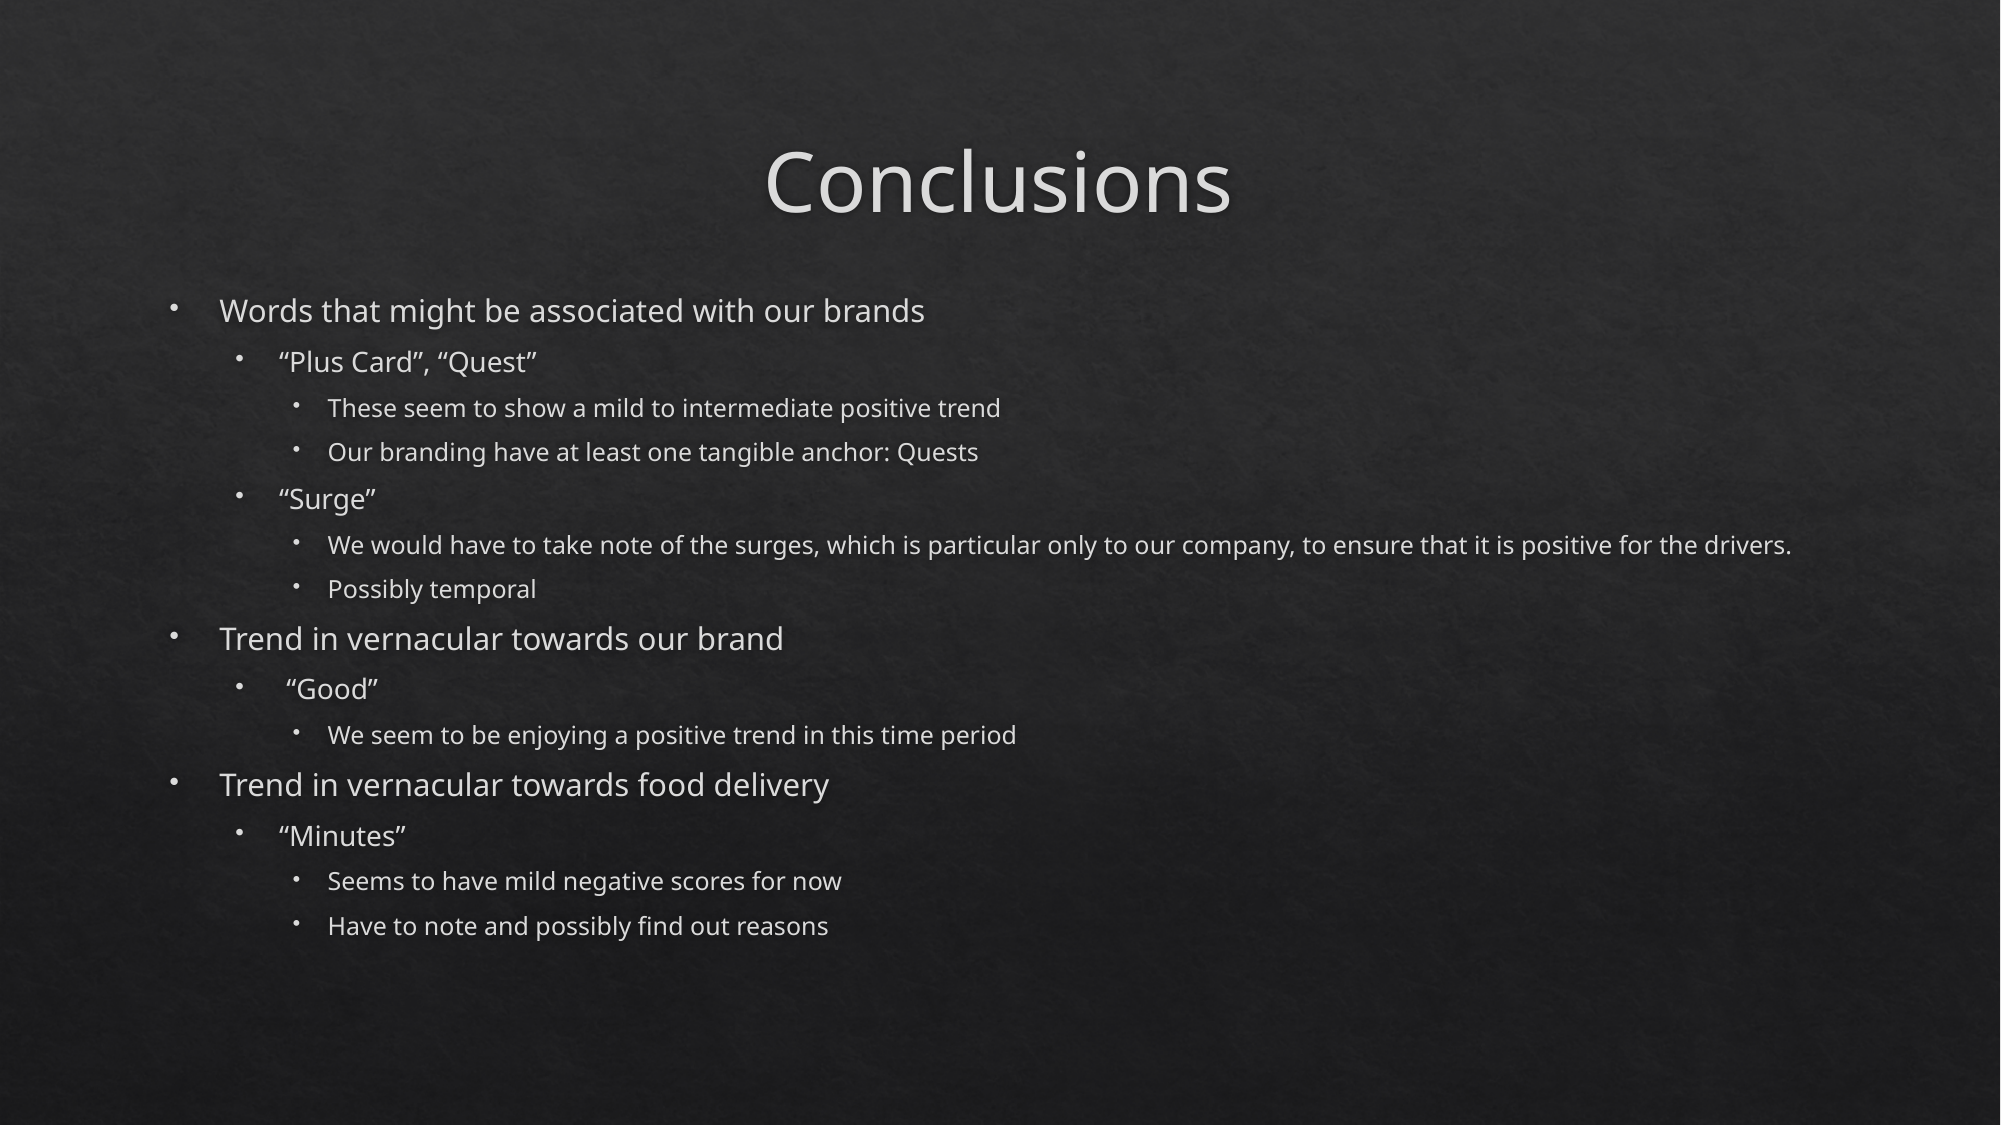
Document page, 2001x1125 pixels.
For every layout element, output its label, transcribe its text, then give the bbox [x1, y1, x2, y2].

title Conclusions [149, 99, 1849, 260]
list Words that might be associated with our brands “Plus Card”, “Quest” These seem to show a mild to intermediate positive trend Our branding have at least one tangible anchor: Quests “Surge” We would have to take note of the surges, which is particular only to our company, to ensure that it is positive for the drivers. Possibly temporal Trend in vernacular towards our brand “Good” We seem to be enjoying a positive trend in this time period Trend in vernacular towards food delivery “Minutes” Seems to have mild negative scores for now Have to note and possibly find out reasons [149, 284, 1849, 950]
